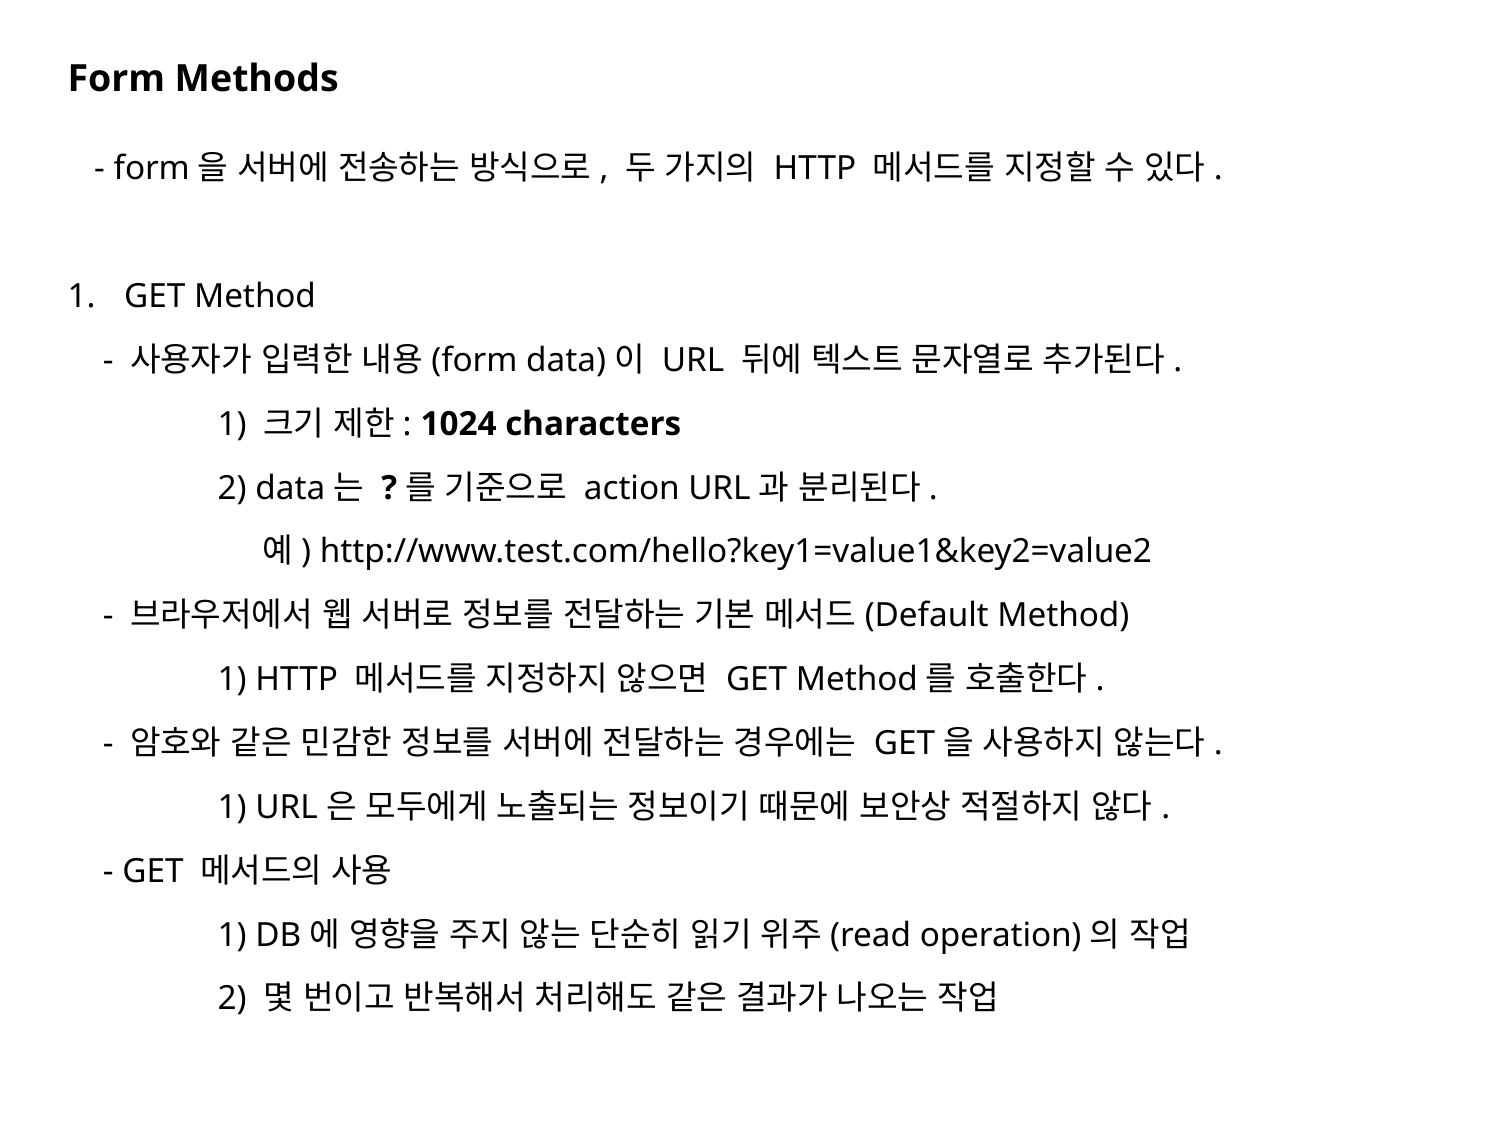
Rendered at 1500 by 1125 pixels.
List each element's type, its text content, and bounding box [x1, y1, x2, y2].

text_box - form을 서버에 전송하는 방식으로, 두 가지의 HTTP 메서드를 지정할 수 있다. GET Method - 사용자가 입력한 내용(form data)이 URL 뒤에 텍스트 문자열로 추가된다. 1) 크기 제한: 1024 characters 2) data는 ?를 기준으로 action URL과 분리된다. 예) http://www.test.com/hello?key1=value1&key2=value2 - 브라우저에서 웹 서버로 정보를 전달하는 기본 메서드(Default Method) 1) HTTP 메서드를 지정하지 않으면 GET Method를 호출한다. - 암호와 같은 민감한 정보를 서버에 전달하는 경우에는 GET을 사용하지 않는다. 1) URL은 모두에게 노출되는 정보이기 때문에 보안상 적절하지 않다. - GET 메서드의 사용 1) DB에 영향을 주지 않는 단순히 읽기 위주(read operation)의 작업 2) 몇 번이고 반복해서 처리해도 같은 결과가 나오는 작업 [53, 115, 1376, 1024]
text_box Form Methods [53, 19, 1317, 106]
